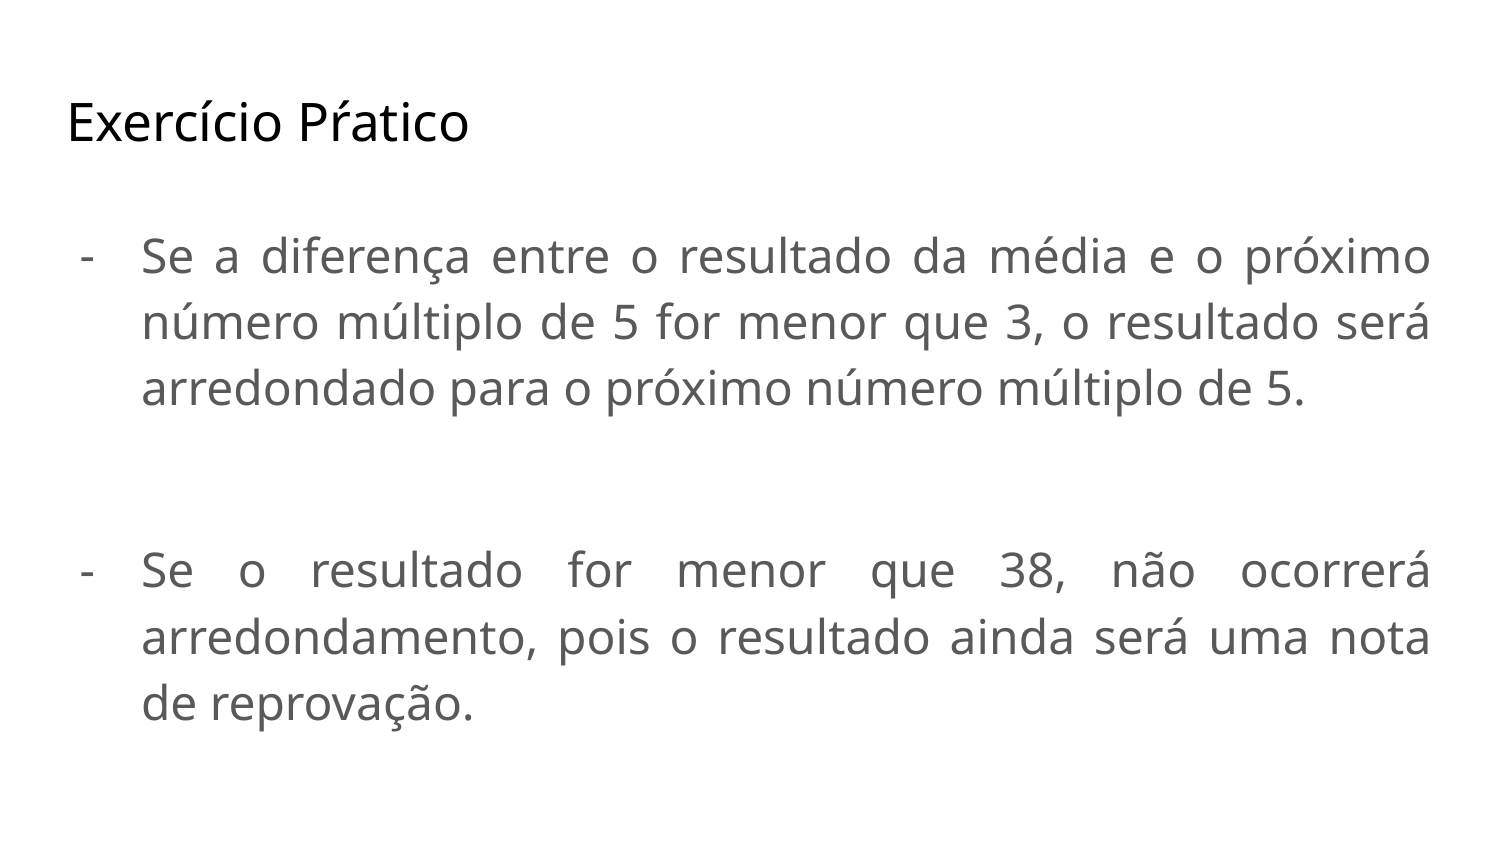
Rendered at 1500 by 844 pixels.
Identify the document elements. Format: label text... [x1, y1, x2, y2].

list Se a diferença entre o resultado da média e o próximo número múltiplo de 5 for menor que 3, o resultado será arredondado para o próximo número múltiplo de 5. Se o resultado for menor que 38, não ocorrerá arredondamento, pois o resultado ainda será uma nota de reprovação. [51, 201, 1449, 762]
title Exercício Pŕatico [51, 72, 1449, 167]
